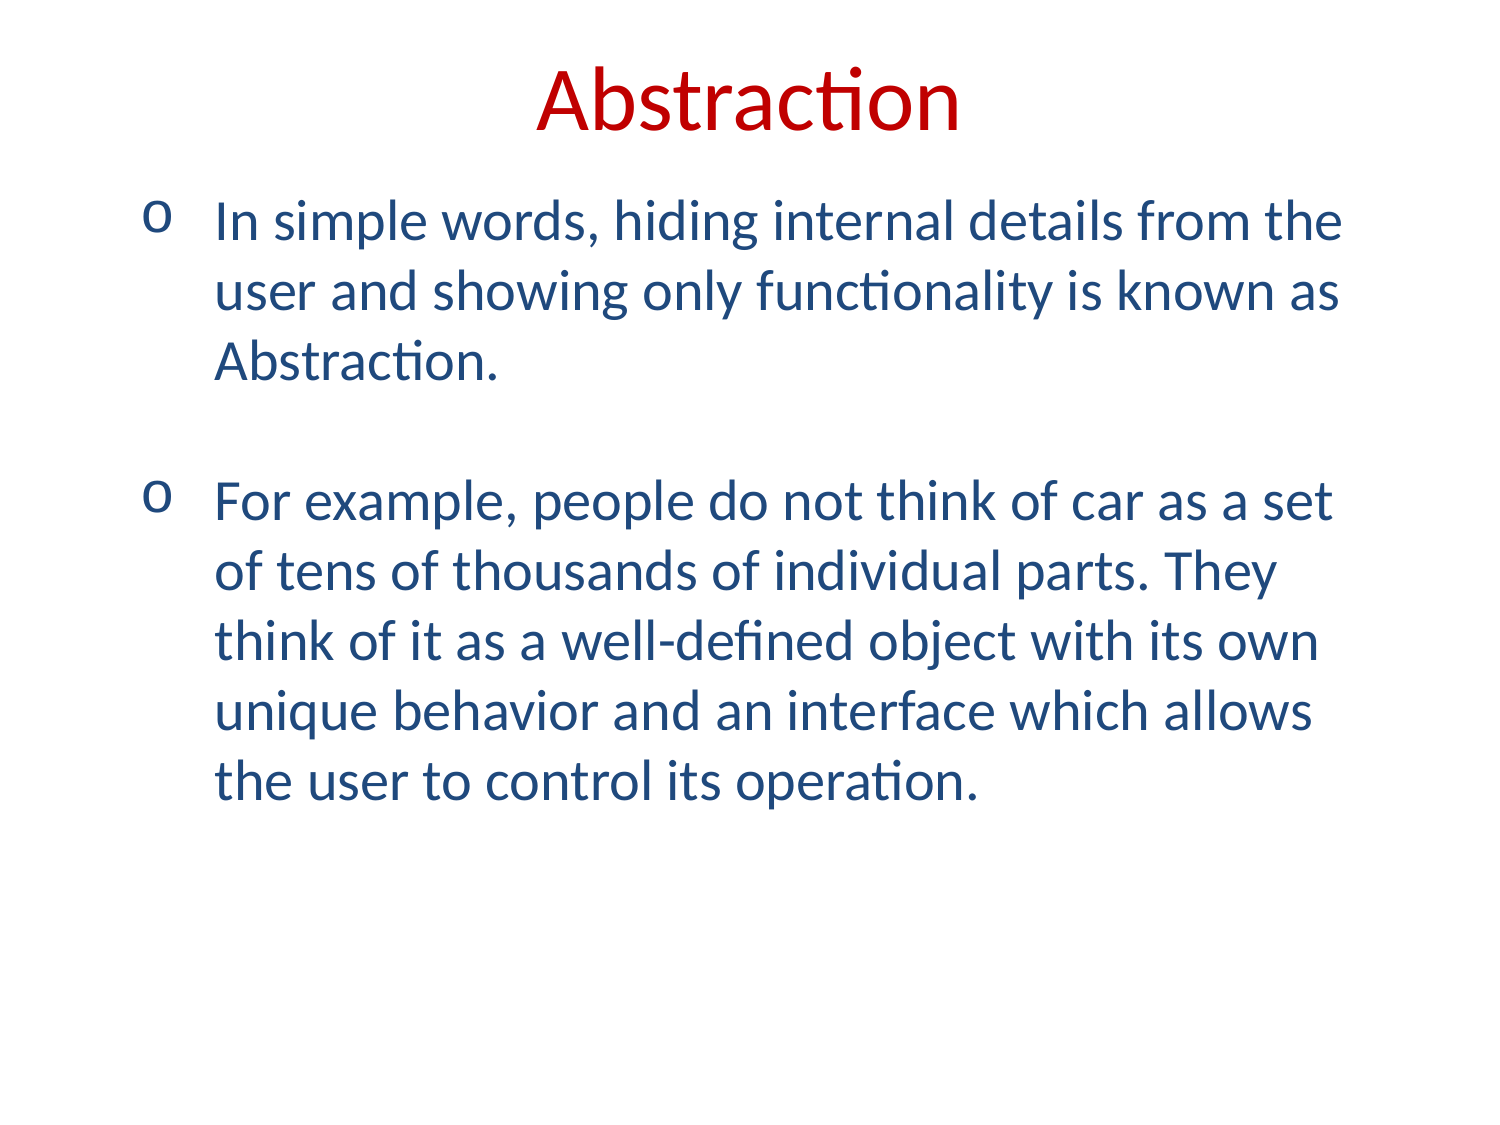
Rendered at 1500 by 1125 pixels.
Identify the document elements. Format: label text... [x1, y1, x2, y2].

title Abstraction [75, 0, 1425, 188]
text_box In simple words, hiding internal details from the user and showing only functionality is known as Abstraction. For example, people do not think of car as a set of tens of thousands of individual parts. They think of it as a well-defined object with its own unique behavior and an interface which allows the user to control its operation. [124, 174, 1388, 820]
